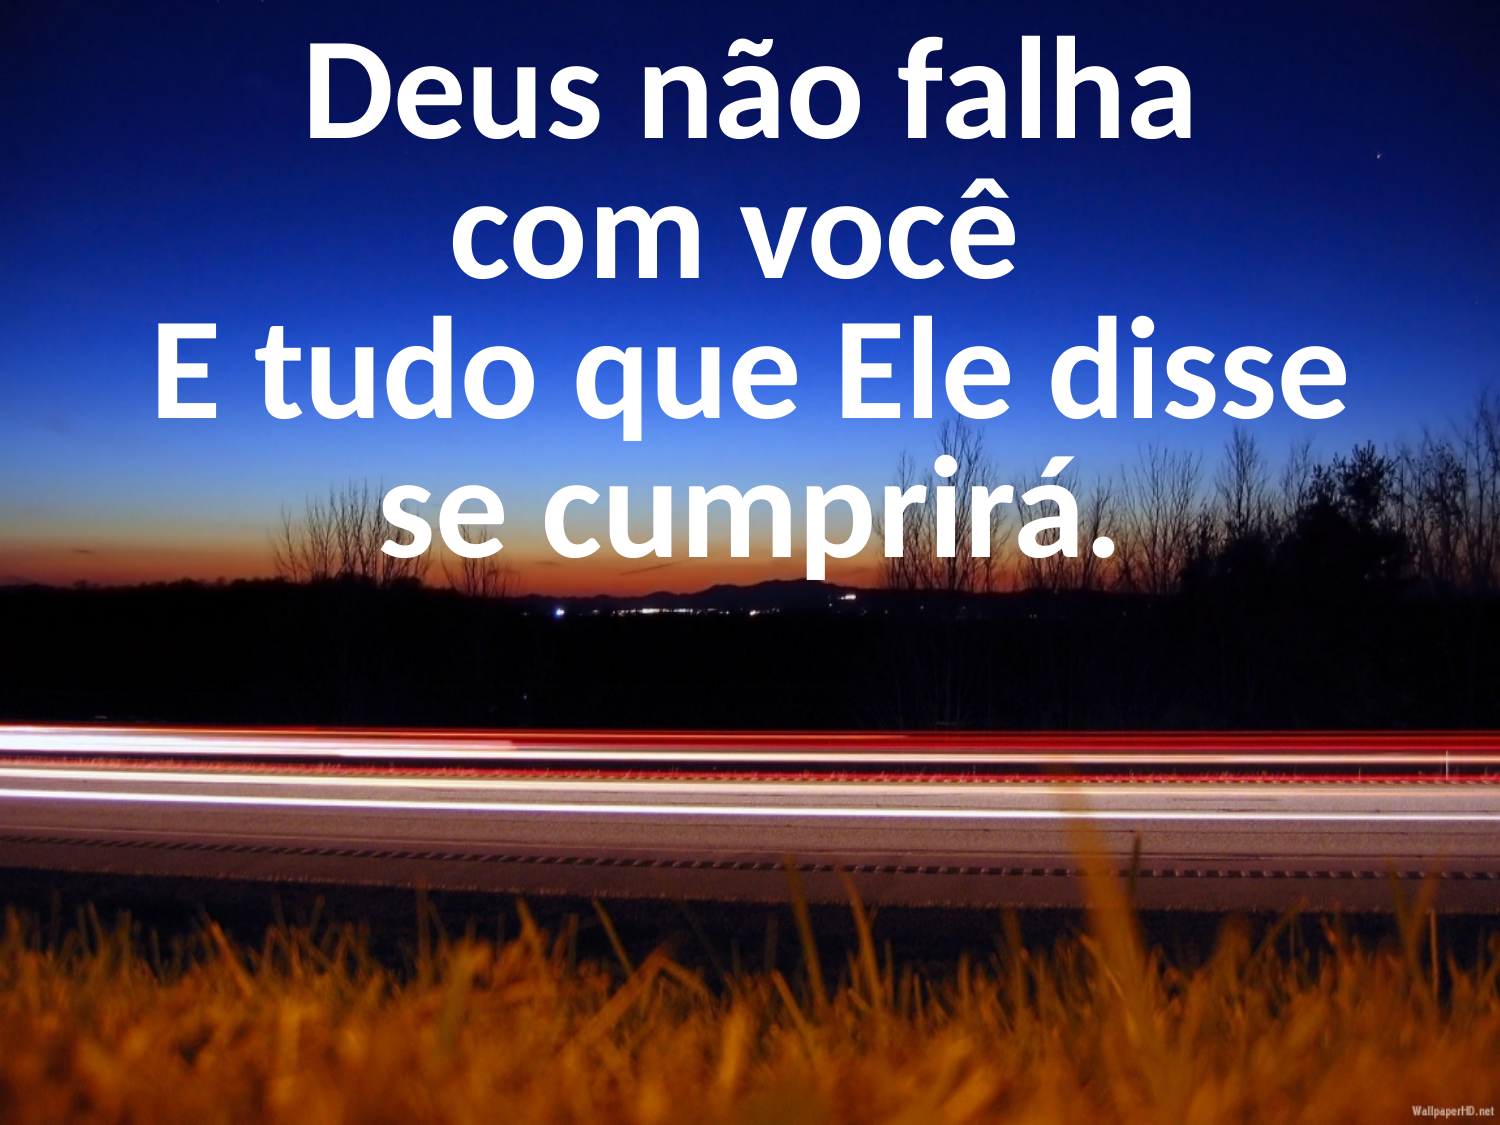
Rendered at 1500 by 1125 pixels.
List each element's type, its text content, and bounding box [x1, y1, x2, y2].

subtitle Deus não falha com você E tudo que Ele disse se cumprirá. [126, 19, 1376, 907]
picture [0, 0, 1500, 1125]
